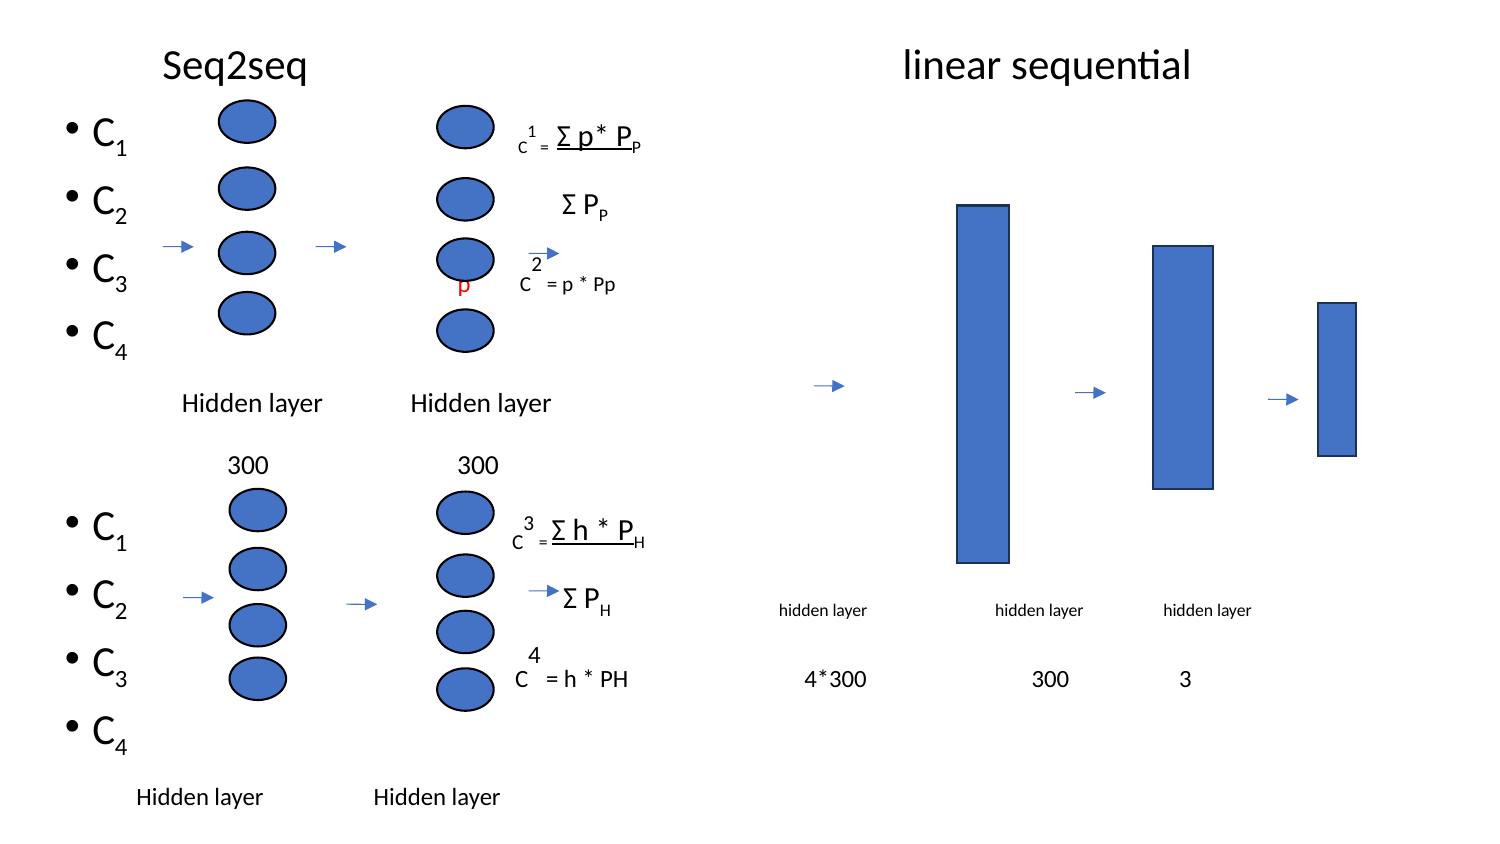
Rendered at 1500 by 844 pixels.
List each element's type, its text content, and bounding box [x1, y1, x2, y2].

text_box [228, 546, 288, 592]
text_box [228, 656, 288, 702]
text_box [436, 177, 495, 222]
text_box [217, 166, 277, 211]
text_box [436, 490, 495, 536]
list Seq2seq linear sequential C1 C1 = Σ p* PP C2 Σ PP C3 p C2 = p * Pp C4 Hidden layer Hidden layer 300 300 C1 C3 = Σ h * PH C2 Σ PH hidden layer hidden layer hidden layer C3 h C4 = h * PH 4*300 300 3 C4 Hidden layer Hidden layer [53, 37, 1459, 815]
text_box [956, 204, 1010, 564]
text_box [1152, 245, 1214, 490]
text_box [1317, 302, 1357, 457]
text_box [436, 553, 495, 598]
text_box [228, 602, 288, 648]
text_box [436, 308, 495, 353]
text_box [436, 609, 495, 655]
text_box [217, 99, 277, 144]
text_box [217, 290, 277, 336]
text_box [228, 487, 288, 533]
text_box [436, 104, 495, 150]
text_box [217, 230, 277, 276]
text_box [436, 237, 495, 282]
text_box [436, 667, 495, 712]
